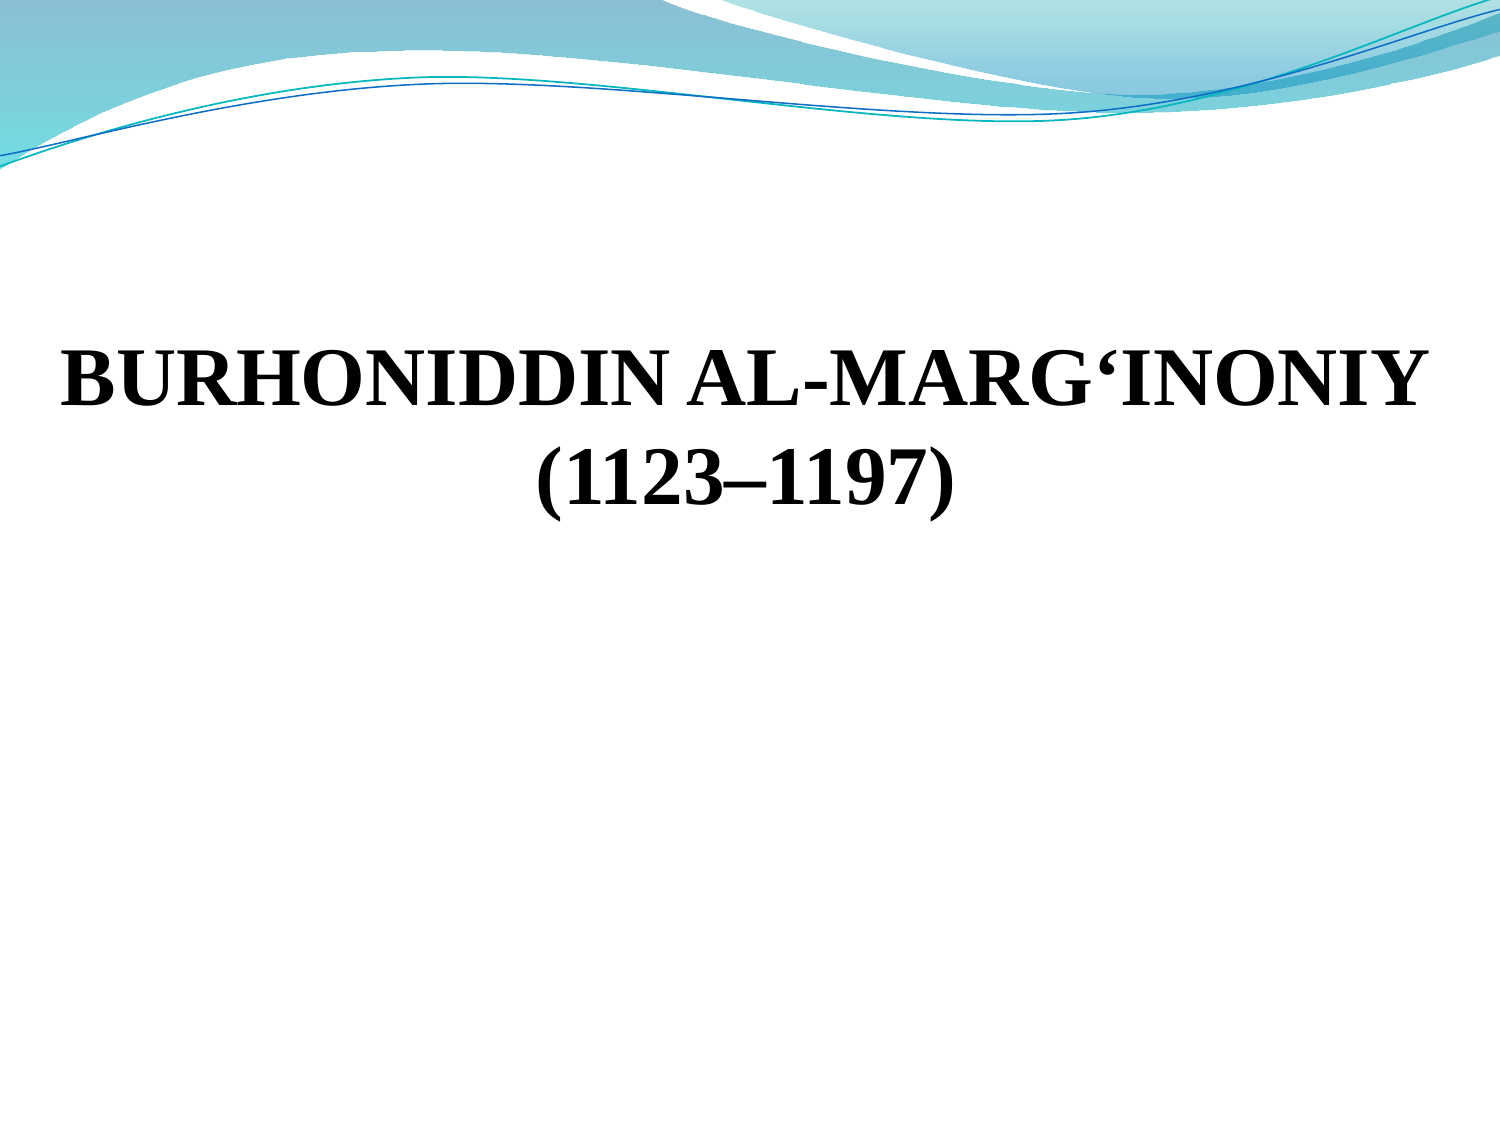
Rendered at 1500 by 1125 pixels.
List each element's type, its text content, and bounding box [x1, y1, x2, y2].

text_box BURHONIDDIN AL-MARG‘INONIY (1123–1197) [23, 314, 1469, 530]
